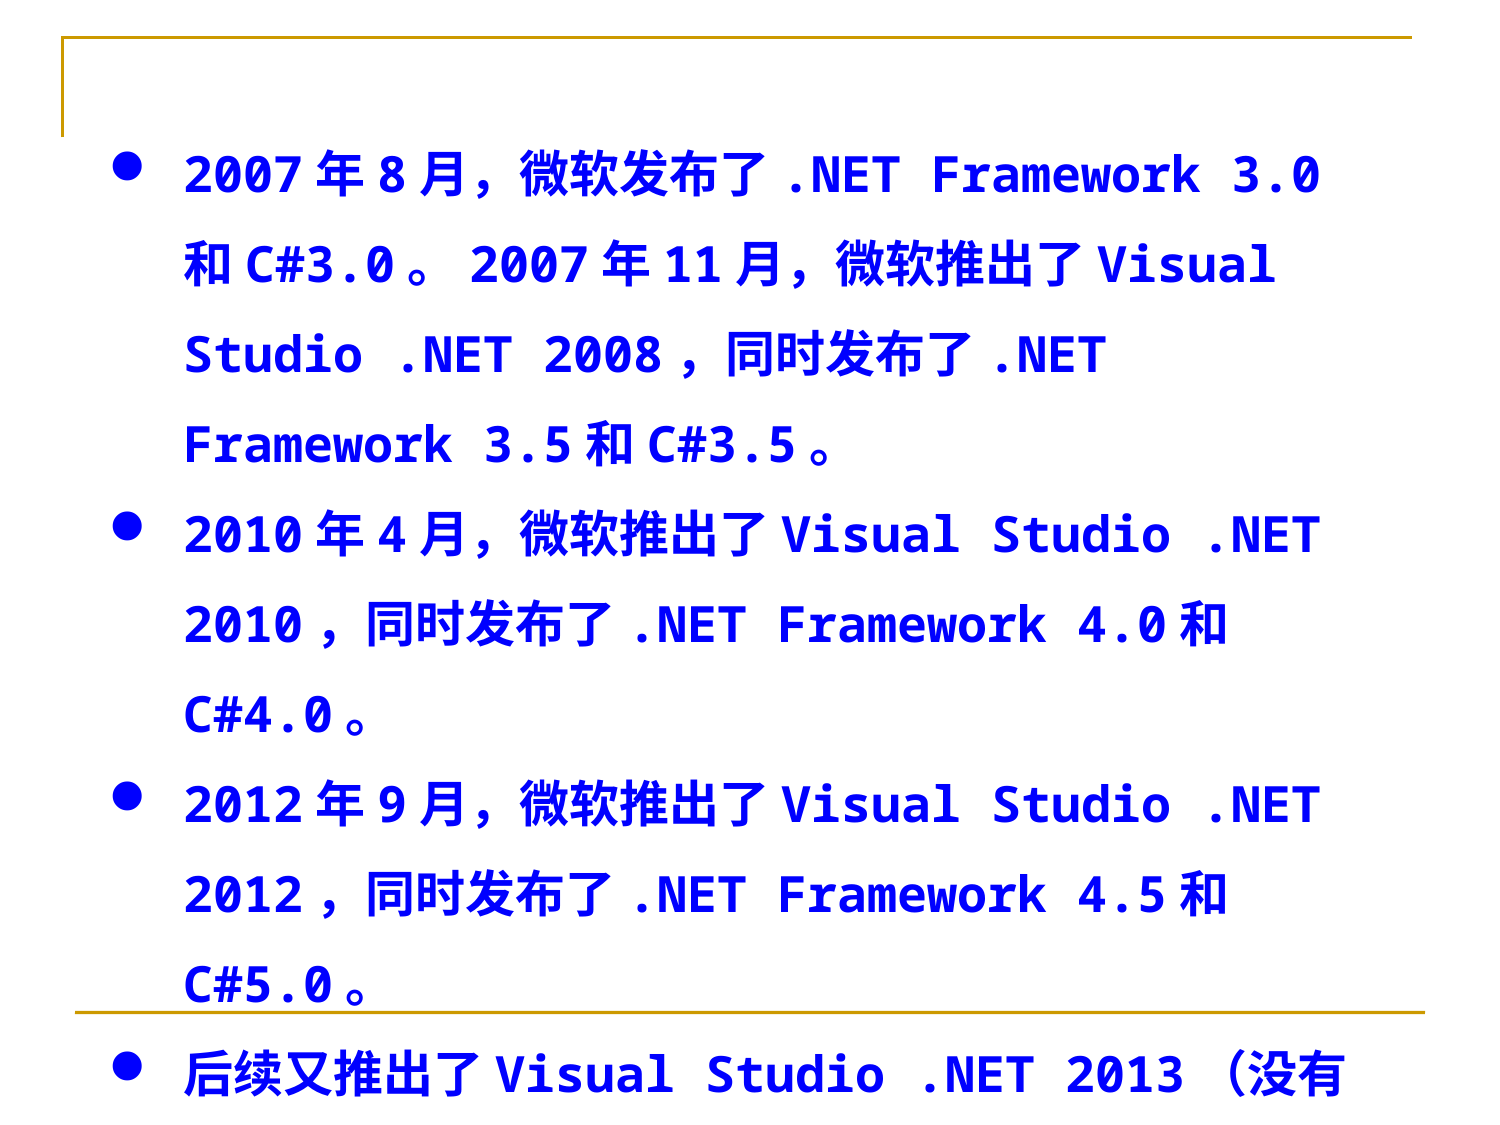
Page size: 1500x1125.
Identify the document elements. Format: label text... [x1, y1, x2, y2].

text_box 2007年8月，微软发布了.NET Framework 3.0和C#3.0。2007年11月，微软推出了Visual Studio .NET 2008，同时发布了.NET Framework 3.5和C#3.5。 2010年4月，微软推出了Visual Studio .NET 2010，同时发布了.NET Framework 4.0和C#4.0。 2012年9月，微软推出了Visual Studio .NET 2012，同时发布了.NET Framework 4.5和C#5.0。 后续又推出了Visual Studio .NET 2013（没有更新C#5.0）和Visual Studio .NET 2014以及C#6.0等。 [93, 105, 1395, 1125]
